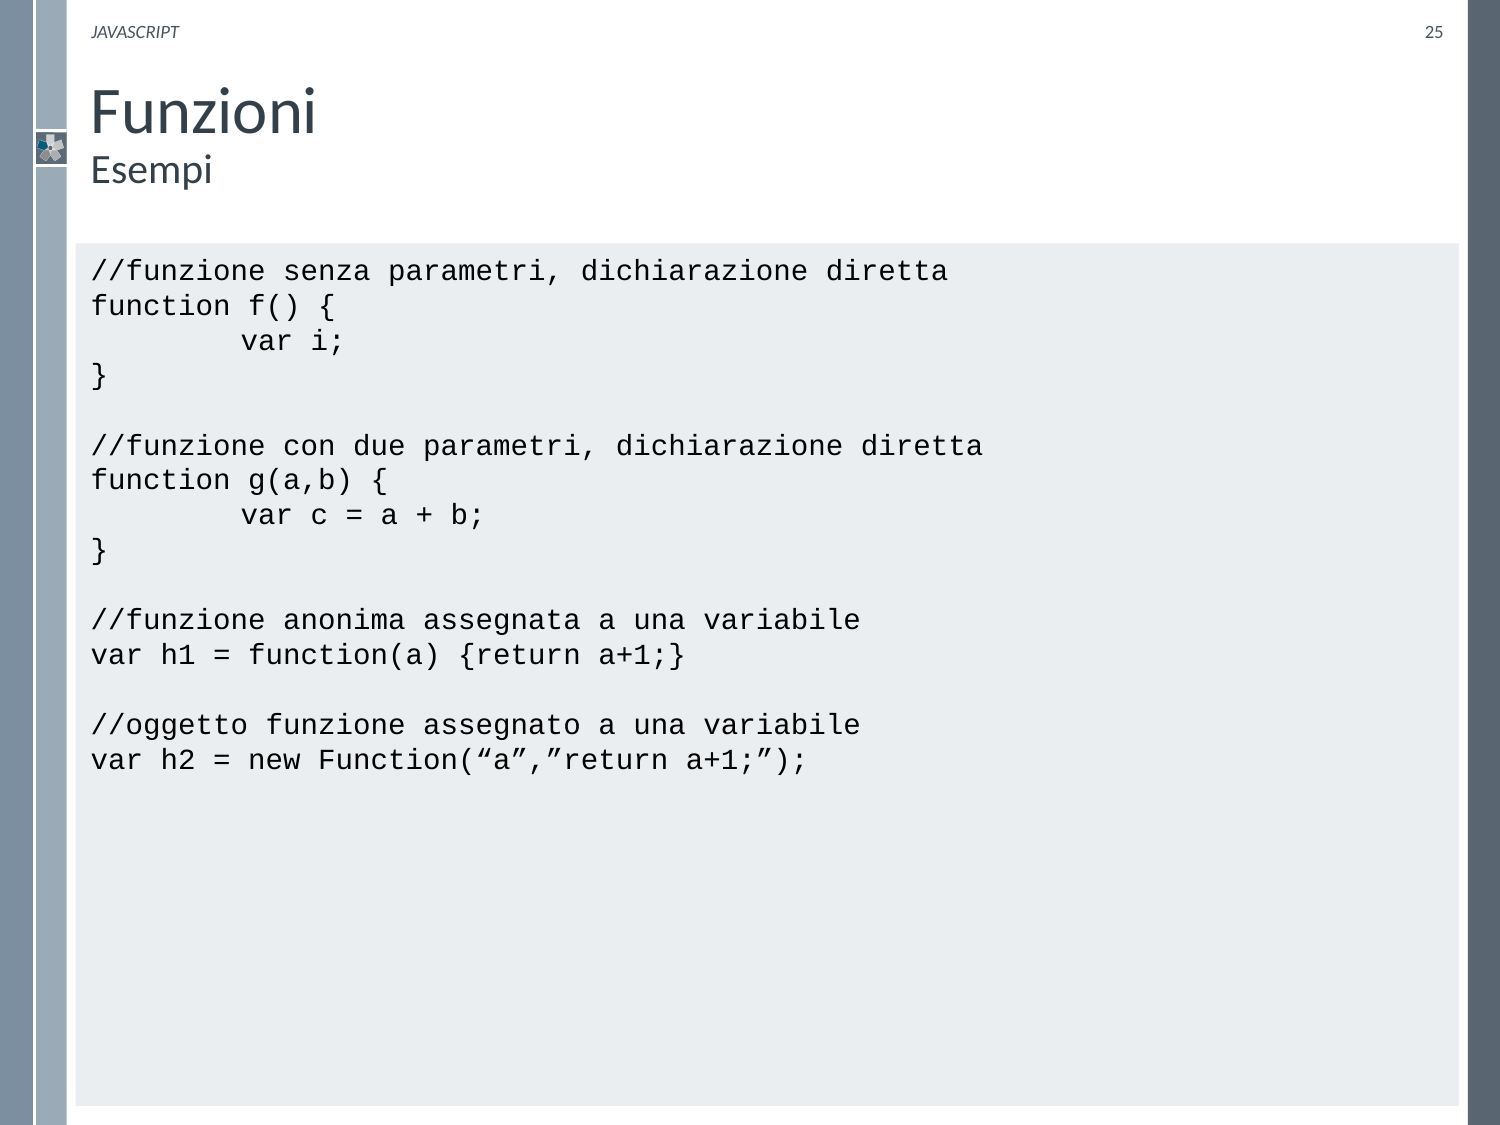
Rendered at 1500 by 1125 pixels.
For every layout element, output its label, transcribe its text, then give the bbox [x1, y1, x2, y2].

slide_number 25 [1370, 8, 1459, 55]
footer Javascript [76, 8, 566, 55]
picture [37, 134, 64, 161]
list //funzione senza parametri, dichiarazione diretta function f() { var i; } //funzione con due parametri, dichiarazione diretta function g(a,b) { var c = a + b; } //funzione anonima assegnata a una variabile var h1 = function(a) {return a+1;} //oggetto funzione assegnato a una variabile var h2 = new Function(“a”,”return a+1;”); [75, 243, 1459, 1106]
title Funzioni Esempi [75, 68, 1459, 233]
